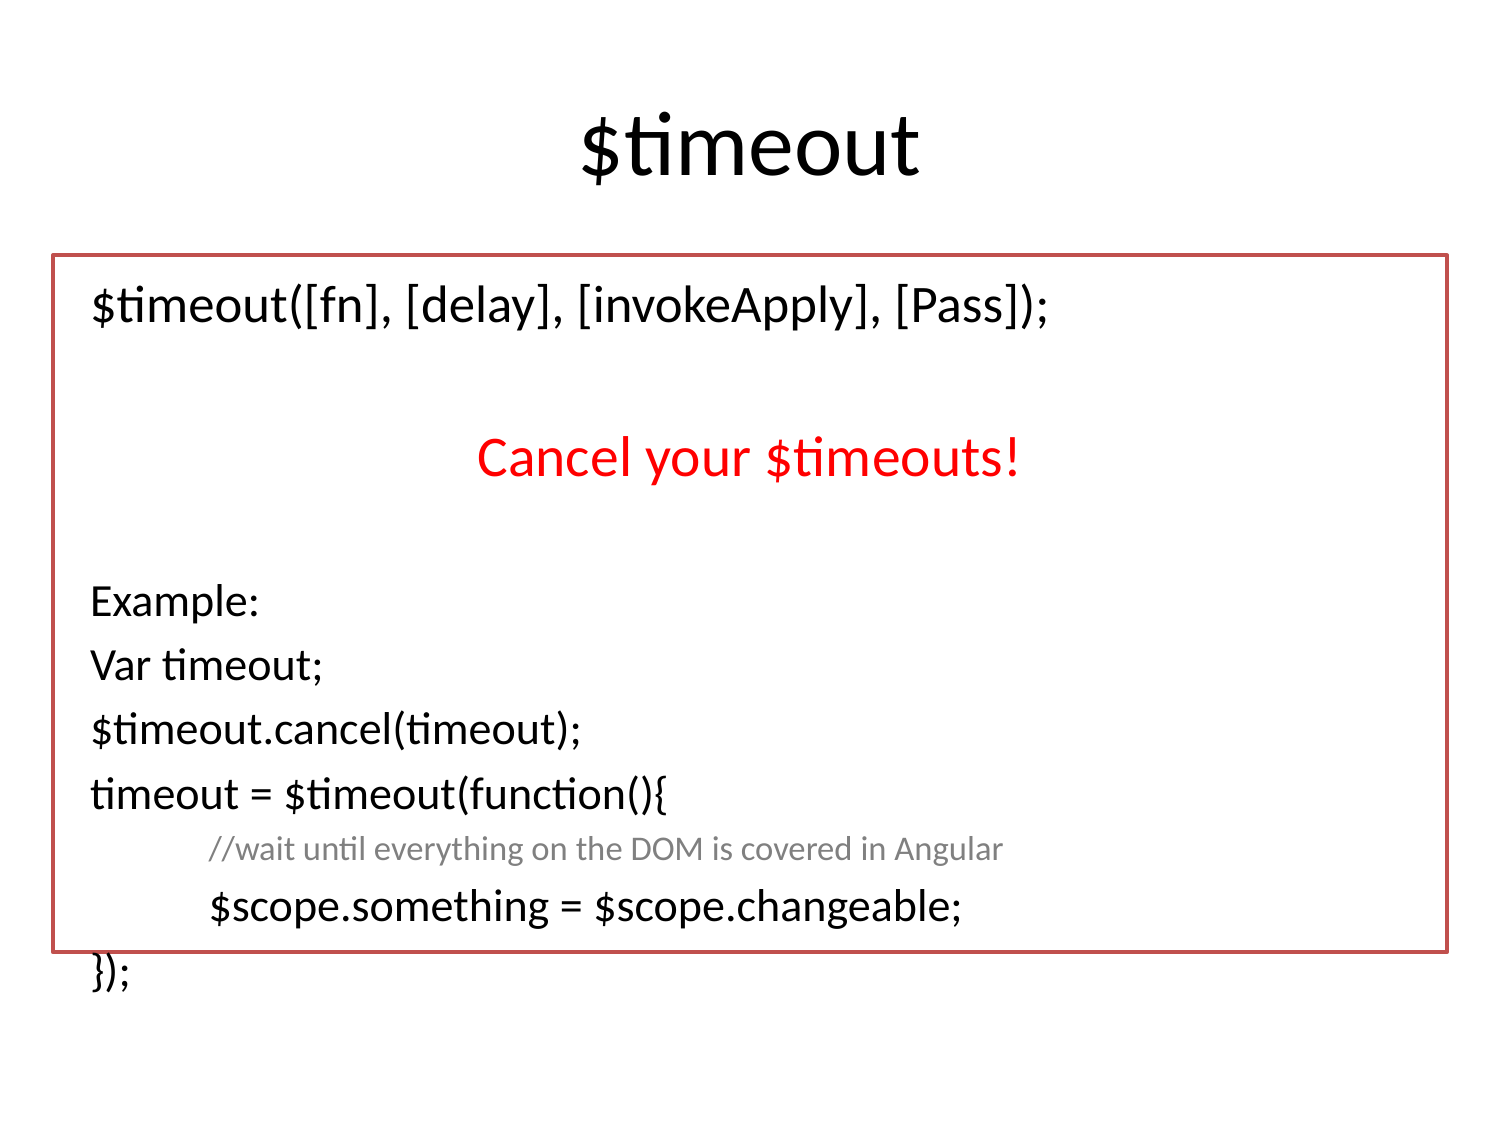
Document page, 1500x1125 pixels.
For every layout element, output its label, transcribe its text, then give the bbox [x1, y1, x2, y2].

list $timeout([fn], [delay], [invokeApply], [Pass]); Cancel your $timeouts! Example: Var timeout; $timeout.cancel(timeout); timeout = $timeout(function(){ //wait until everything on the DOM is covered in Angular $scope.something = $scope.changeable; }); [75, 262, 1425, 1005]
text_box [51, 253, 1449, 954]
title $timeout [75, 45, 1425, 233]
